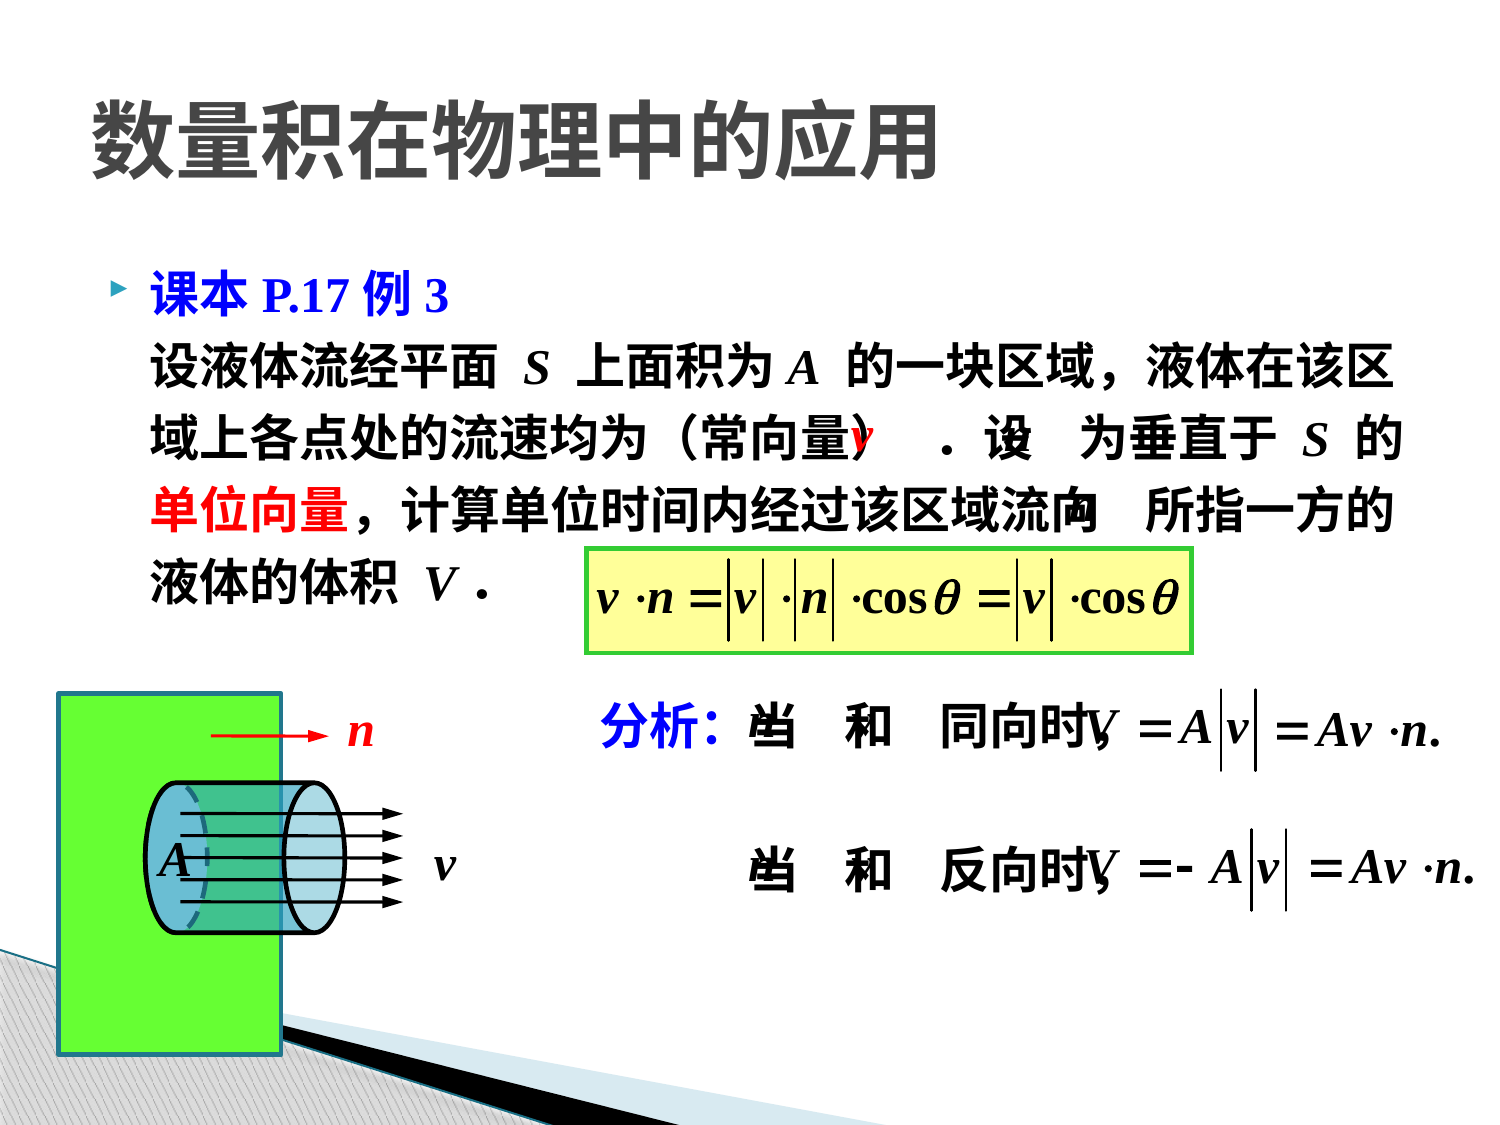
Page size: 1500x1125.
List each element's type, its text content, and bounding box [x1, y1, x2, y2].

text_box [147, 830, 202, 886]
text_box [145, 782, 345, 832]
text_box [1264, 687, 1449, 759]
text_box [588, 550, 1190, 651]
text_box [1298, 824, 1483, 896]
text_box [145, 895, 345, 933]
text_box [210, 688, 382, 760]
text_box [740, 822, 783, 895]
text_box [1060, 463, 1104, 535]
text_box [740, 679, 783, 751]
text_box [180, 813, 469, 903]
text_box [1080, 680, 1269, 782]
title 数量积在物理中的应用 [75, 45, 1425, 233]
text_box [843, 822, 887, 895]
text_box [1080, 820, 1299, 921]
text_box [843, 392, 886, 465]
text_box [843, 679, 887, 751]
text_box [54, 689, 286, 1059]
list 课本P.17例3 设液体流经平面 S 上面积为A 的一块区域，液体在该区域上各点处的流速均为（常向量） ．设 为垂直于 S 的单位向量，计算单位时间内经过该区域流向 所指一方的液体的体积 V． 分析：当 和 同向时， 当 和 反向时， [74, 242, 1426, 986]
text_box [996, 392, 1039, 465]
